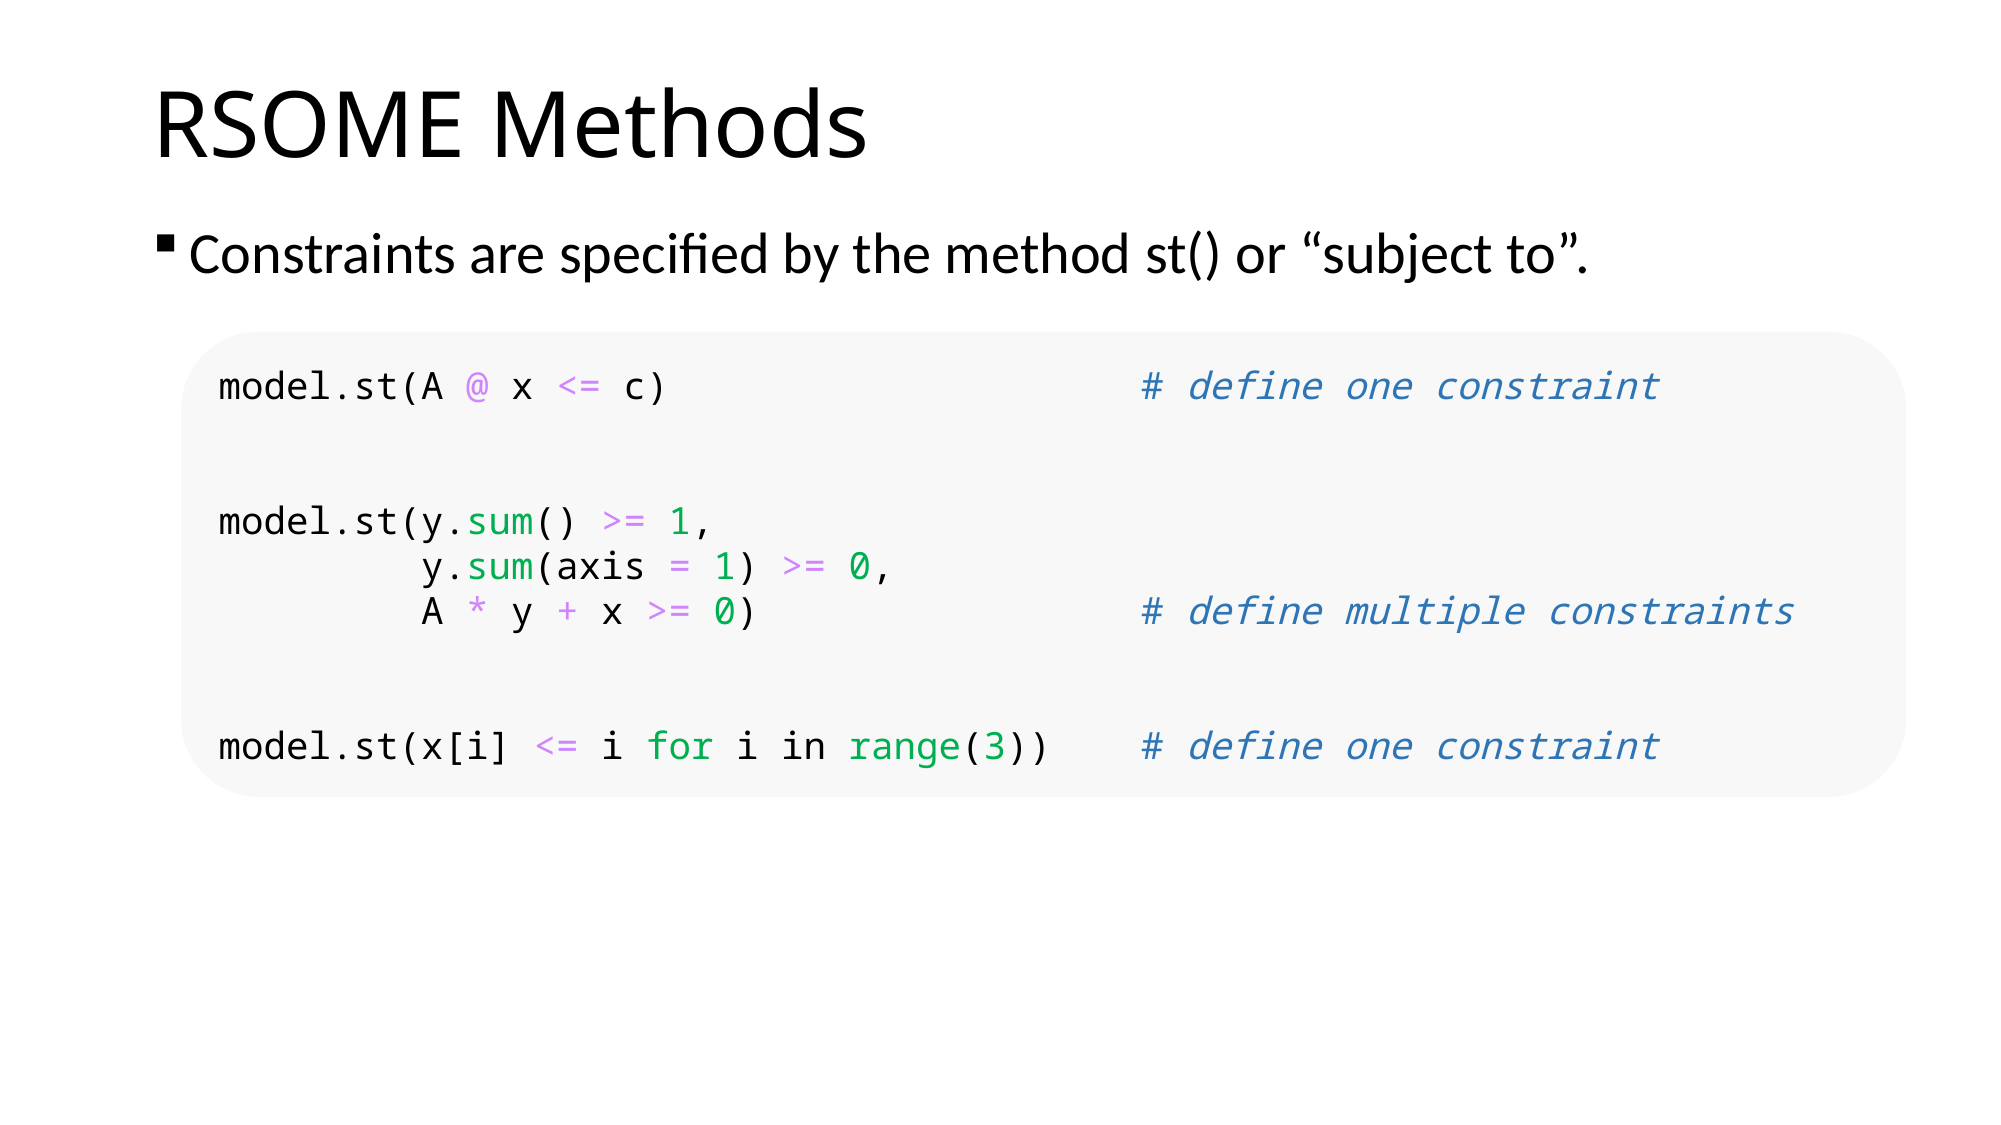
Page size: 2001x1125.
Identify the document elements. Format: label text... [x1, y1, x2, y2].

text_box model.st(A @ x <= c) # define one constraint model.st(y.sum() >= 1, y.sum(axis = 1) >= 0, A * y + x >= 0) # define multiple constraints model.st(x[i] <= i for i in range(3)) # define one constraint [181, 331, 1907, 797]
list Constraints are specified by the method st() or “subject to”. [137, 215, 1863, 1050]
title RSOME Methods [137, 59, 1863, 196]
